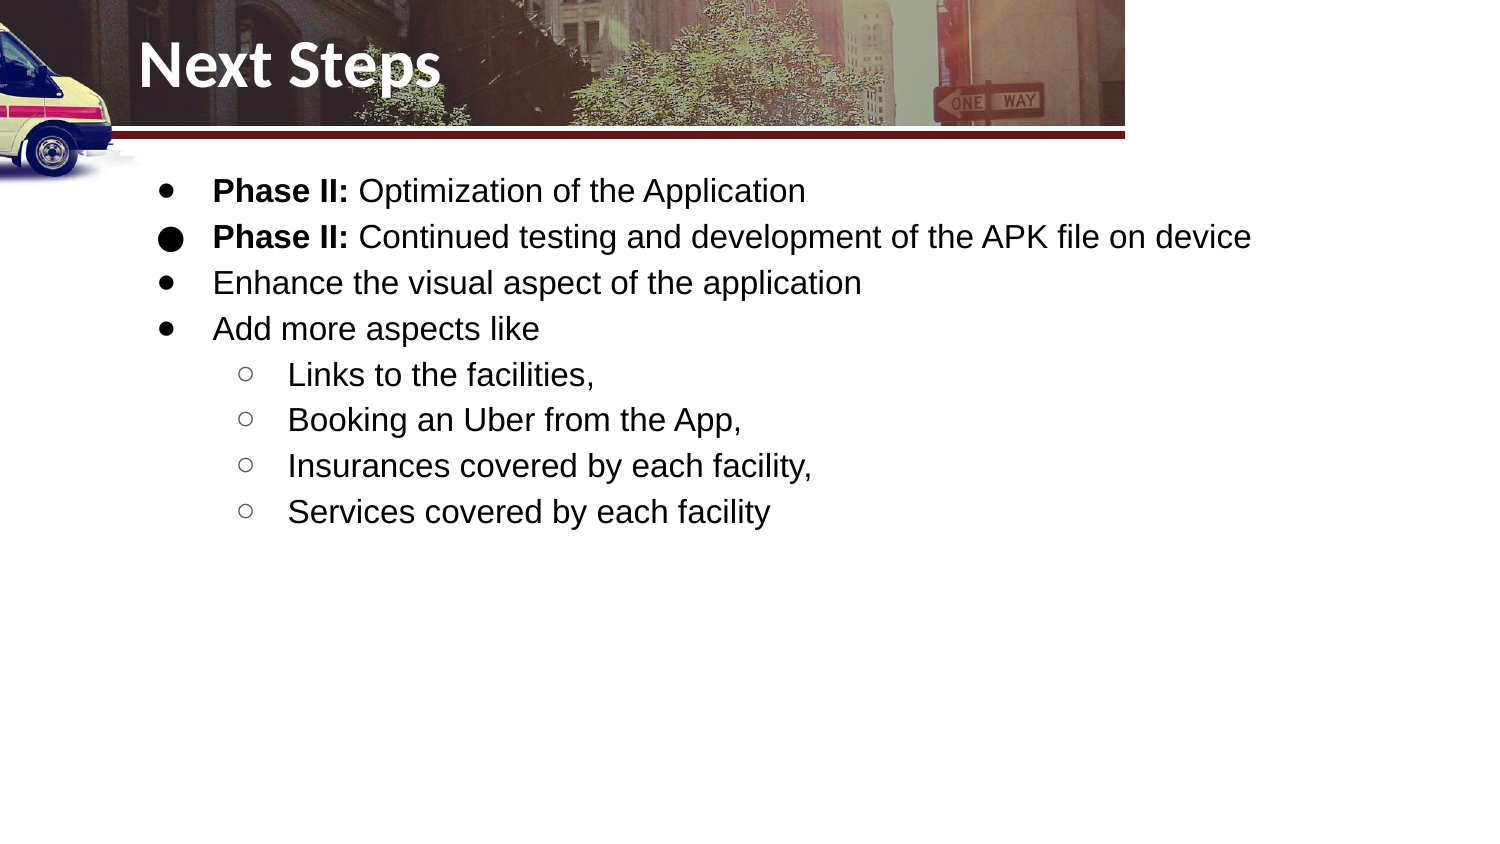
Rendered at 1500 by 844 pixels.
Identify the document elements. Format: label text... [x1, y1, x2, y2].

title Next Steps [123, 10, 1377, 109]
list Phase II: Optimization of the Application Phase II: Continued testing and development of the APK file on device Enhance the visual aspect of the application Add more aspects like Links to the facilities, Booking an Uber from the App, Insurances covered by each facility, Services covered by each facility [122, 156, 1378, 786]
picture [0, 0, 1125, 844]
